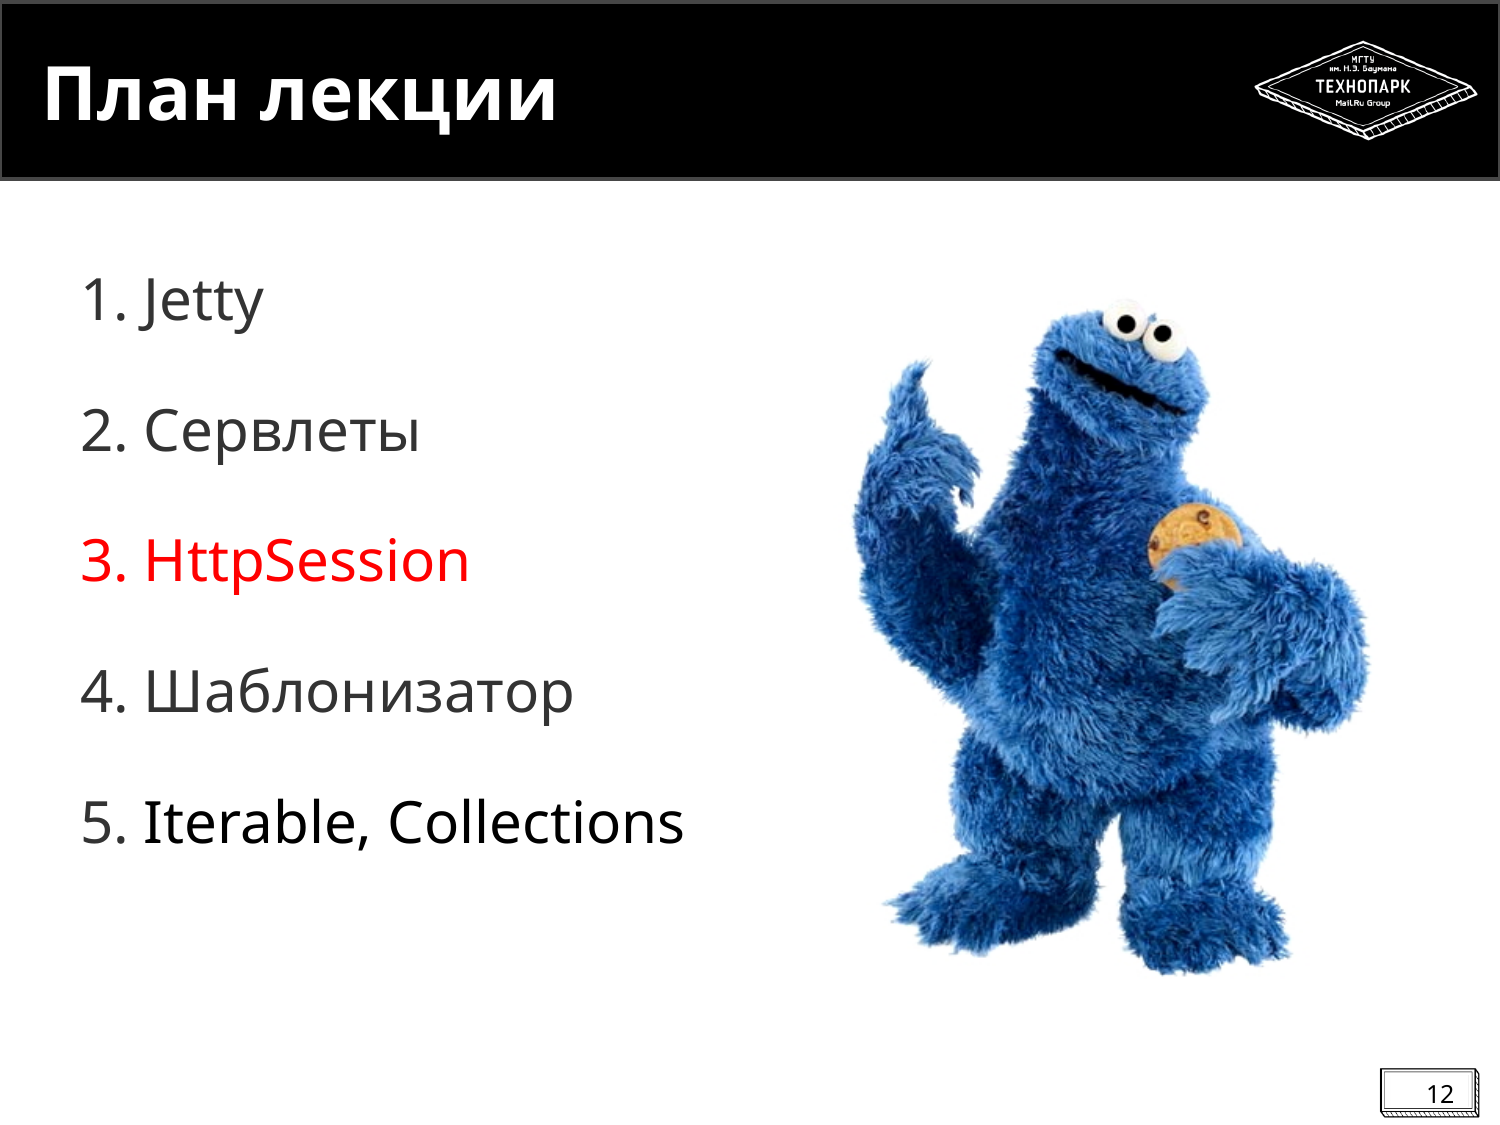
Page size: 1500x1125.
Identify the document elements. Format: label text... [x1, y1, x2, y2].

text_box 3. HttpSession [64, 505, 762, 612]
slide_number 12 [1149, 1065, 1470, 1125]
picture [833, 289, 1378, 983]
text_box 1. Jetty [64, 243, 762, 350]
text_box 5. Iterable, Collections [64, 767, 762, 874]
picture [1250, 19, 1492, 162]
text_box 4. Шаблонизатор [64, 636, 762, 743]
title План лекции [26, 15, 1250, 166]
picture [1366, 1060, 1495, 1125]
text_box 2. Сервлеты [64, 374, 762, 481]
